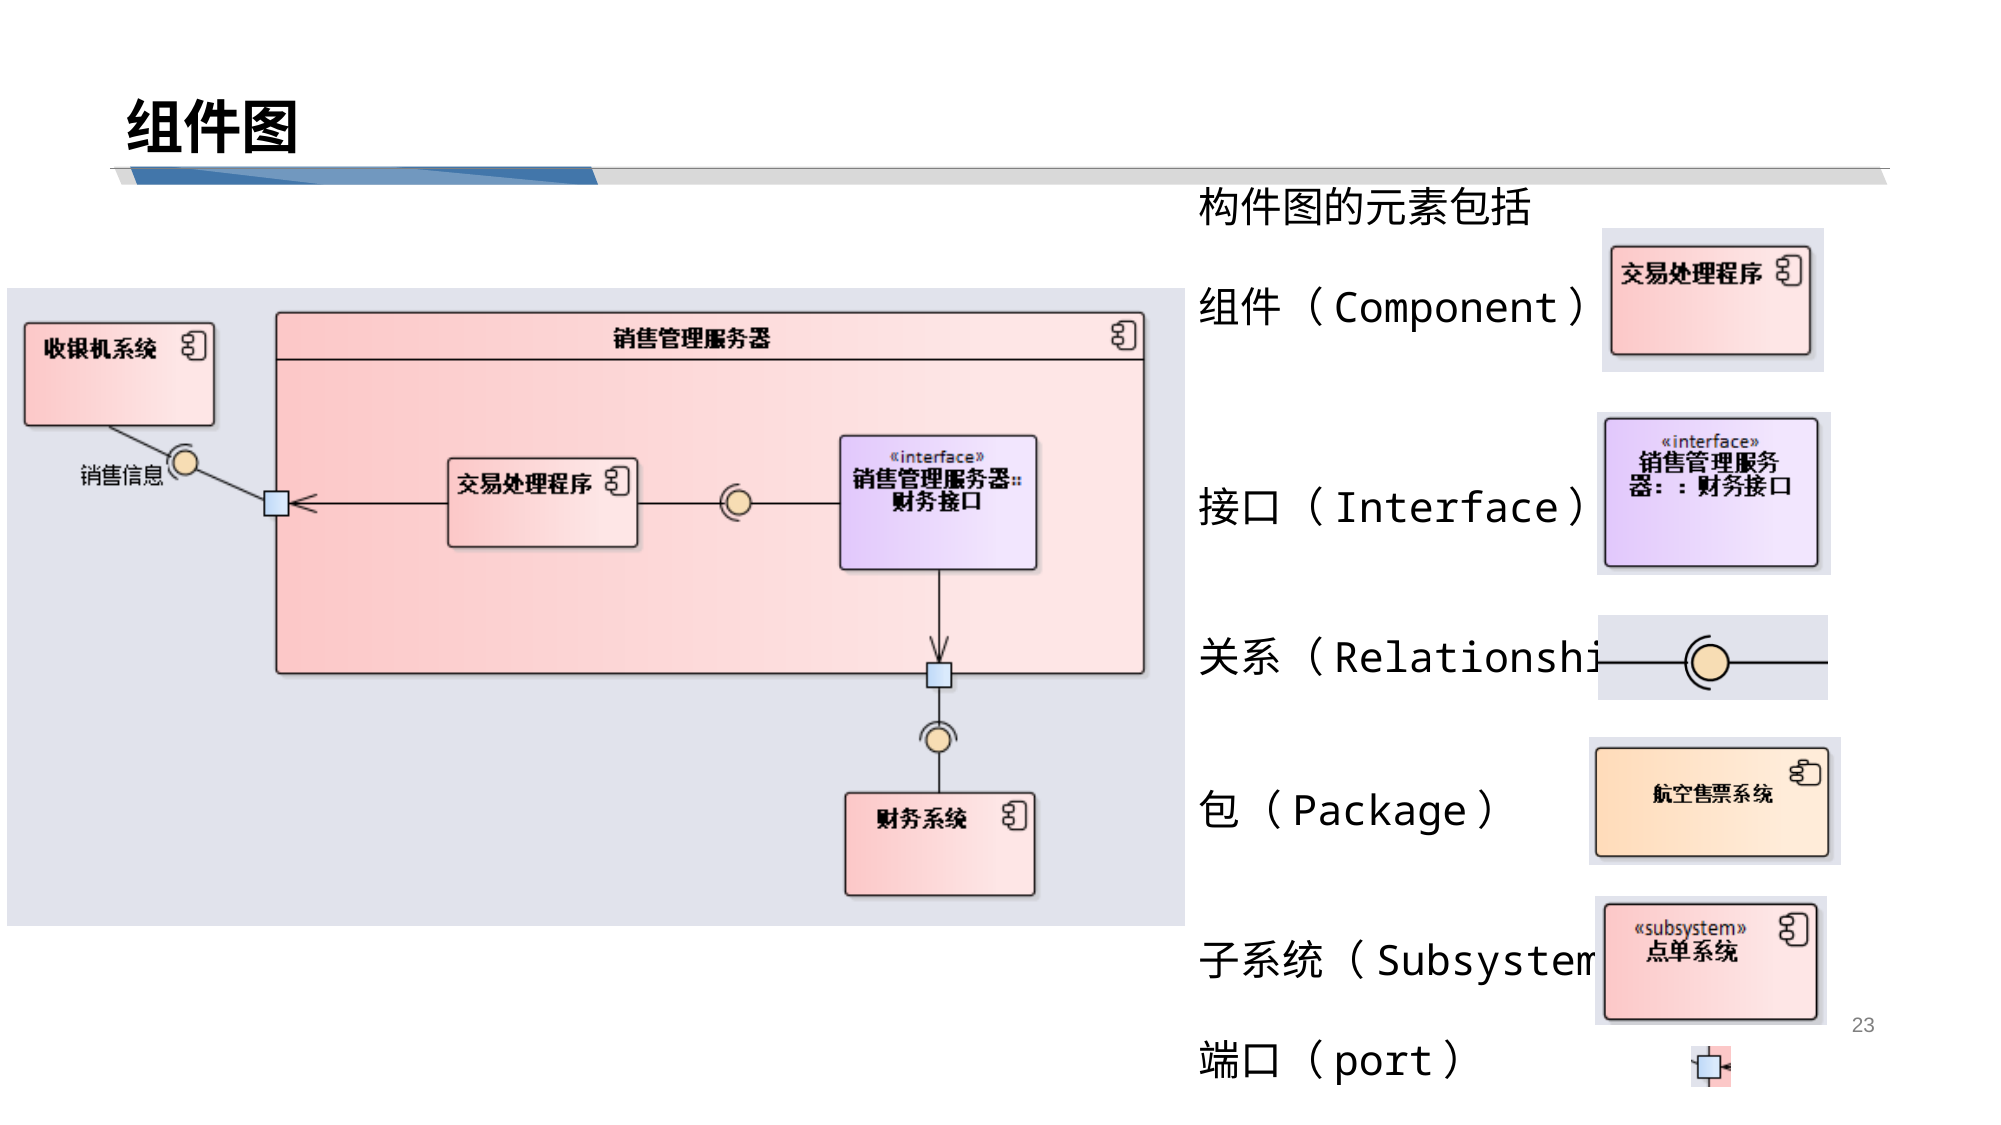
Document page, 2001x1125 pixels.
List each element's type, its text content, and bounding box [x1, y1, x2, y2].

text_box 构件图的元素包括 组件（Component） 接口（Interface） 关系（Relationship） [1184, 172, 1803, 758]
title 组件图 [109, 62, 324, 169]
picture [7, 288, 1185, 927]
picture [1602, 228, 1824, 372]
picture [1589, 737, 1841, 865]
text_box 包（Package） 子系统（Subsystem） 端口（port） [1184, 776, 1695, 1092]
picture [1595, 896, 1827, 1025]
picture [1598, 615, 1828, 700]
picture [1597, 412, 1831, 575]
slide_number 23 [1695, 1006, 1890, 1041]
picture [1691, 1046, 1731, 1087]
